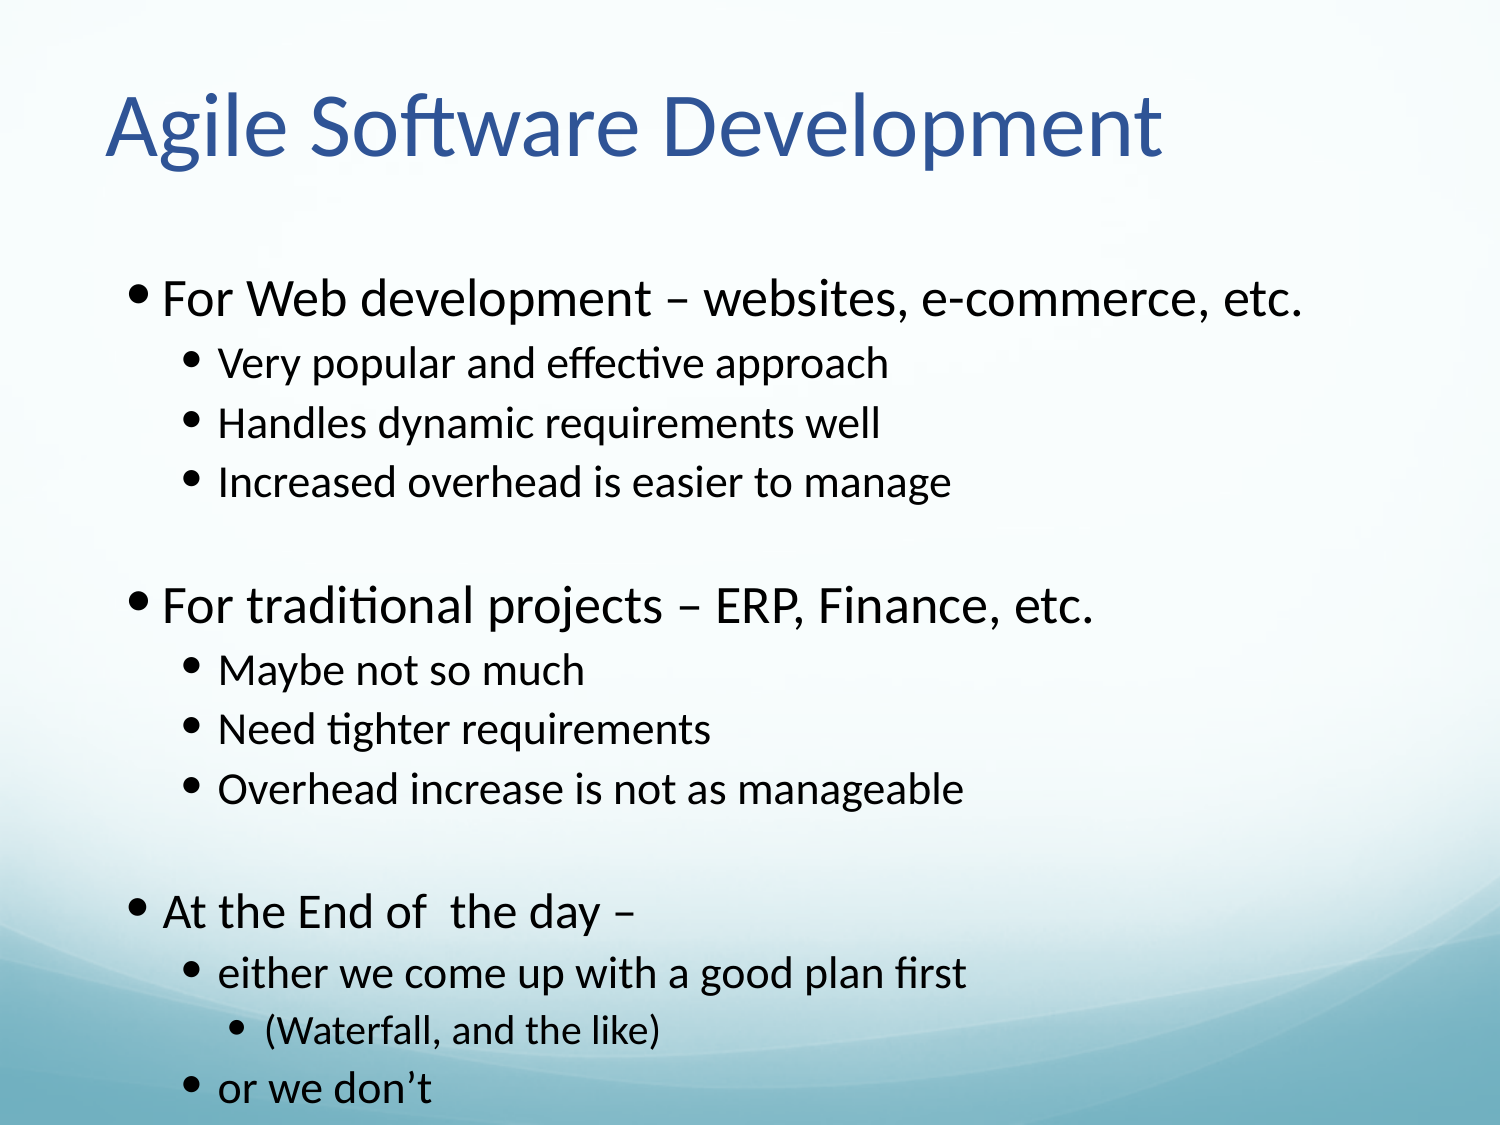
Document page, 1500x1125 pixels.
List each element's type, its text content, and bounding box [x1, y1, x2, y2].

title Agile Software Development [90, 17, 1410, 237]
list For Web development – websites, e-commerce, etc. Very popular and effective approach Handles dynamic requirements well Increased overhead is easier to manage For traditional projects – ERP, Finance, etc. Maybe not so much Need tighter requirements Overhead increase is not as manageable At the End of the day – either we come up with a good plan first (Waterfall, and the like) or we don’t (Agile and the like) [90, 262, 1410, 975]
